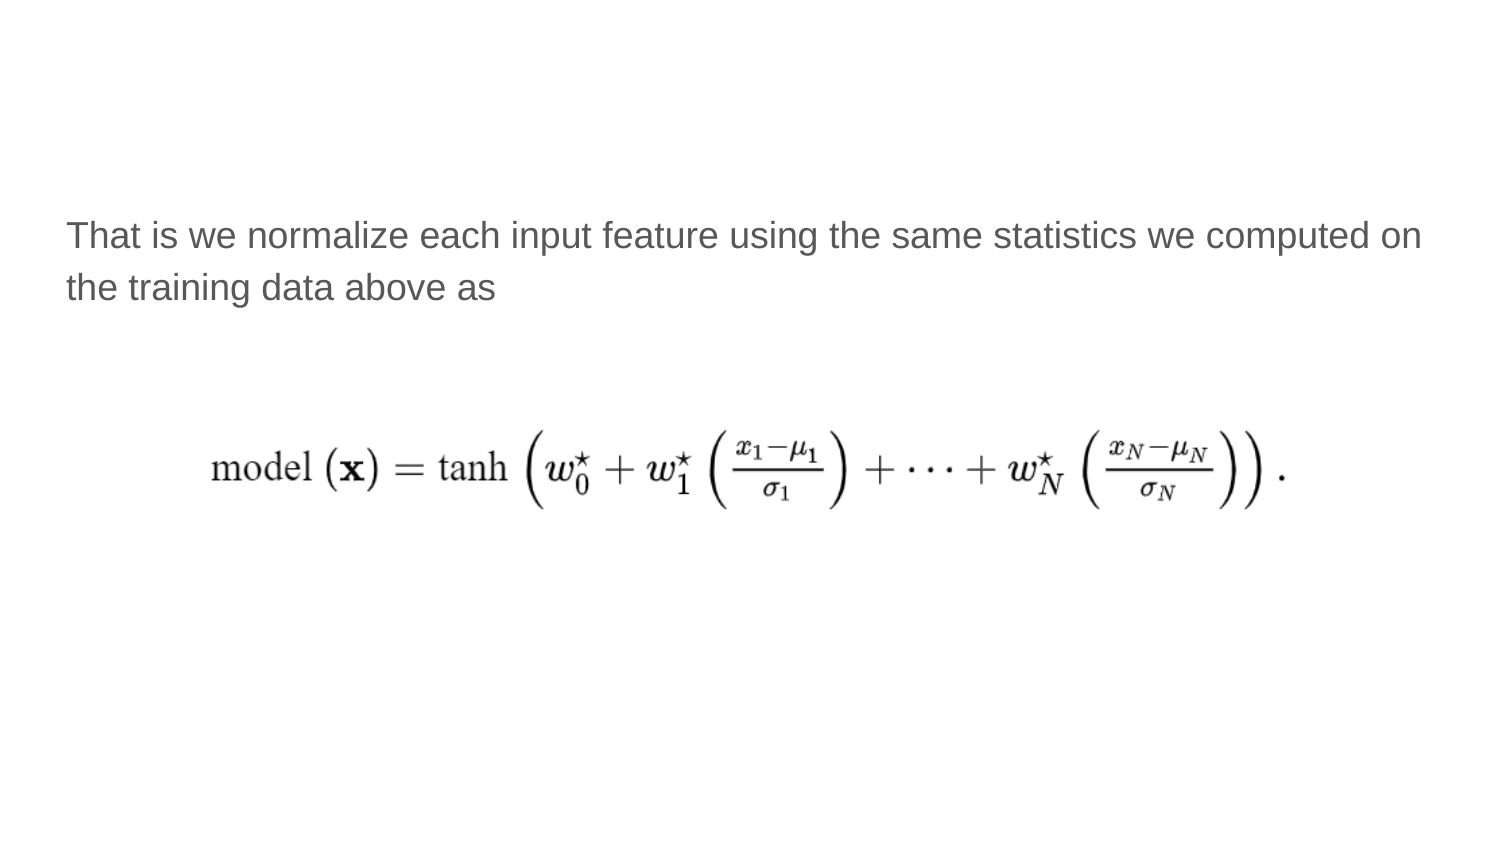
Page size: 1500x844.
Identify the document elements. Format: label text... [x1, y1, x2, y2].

list That is we normalize each input feature using the same statistics we computed on the training data above as [50, 188, 1450, 750]
picture [210, 426, 1290, 512]
